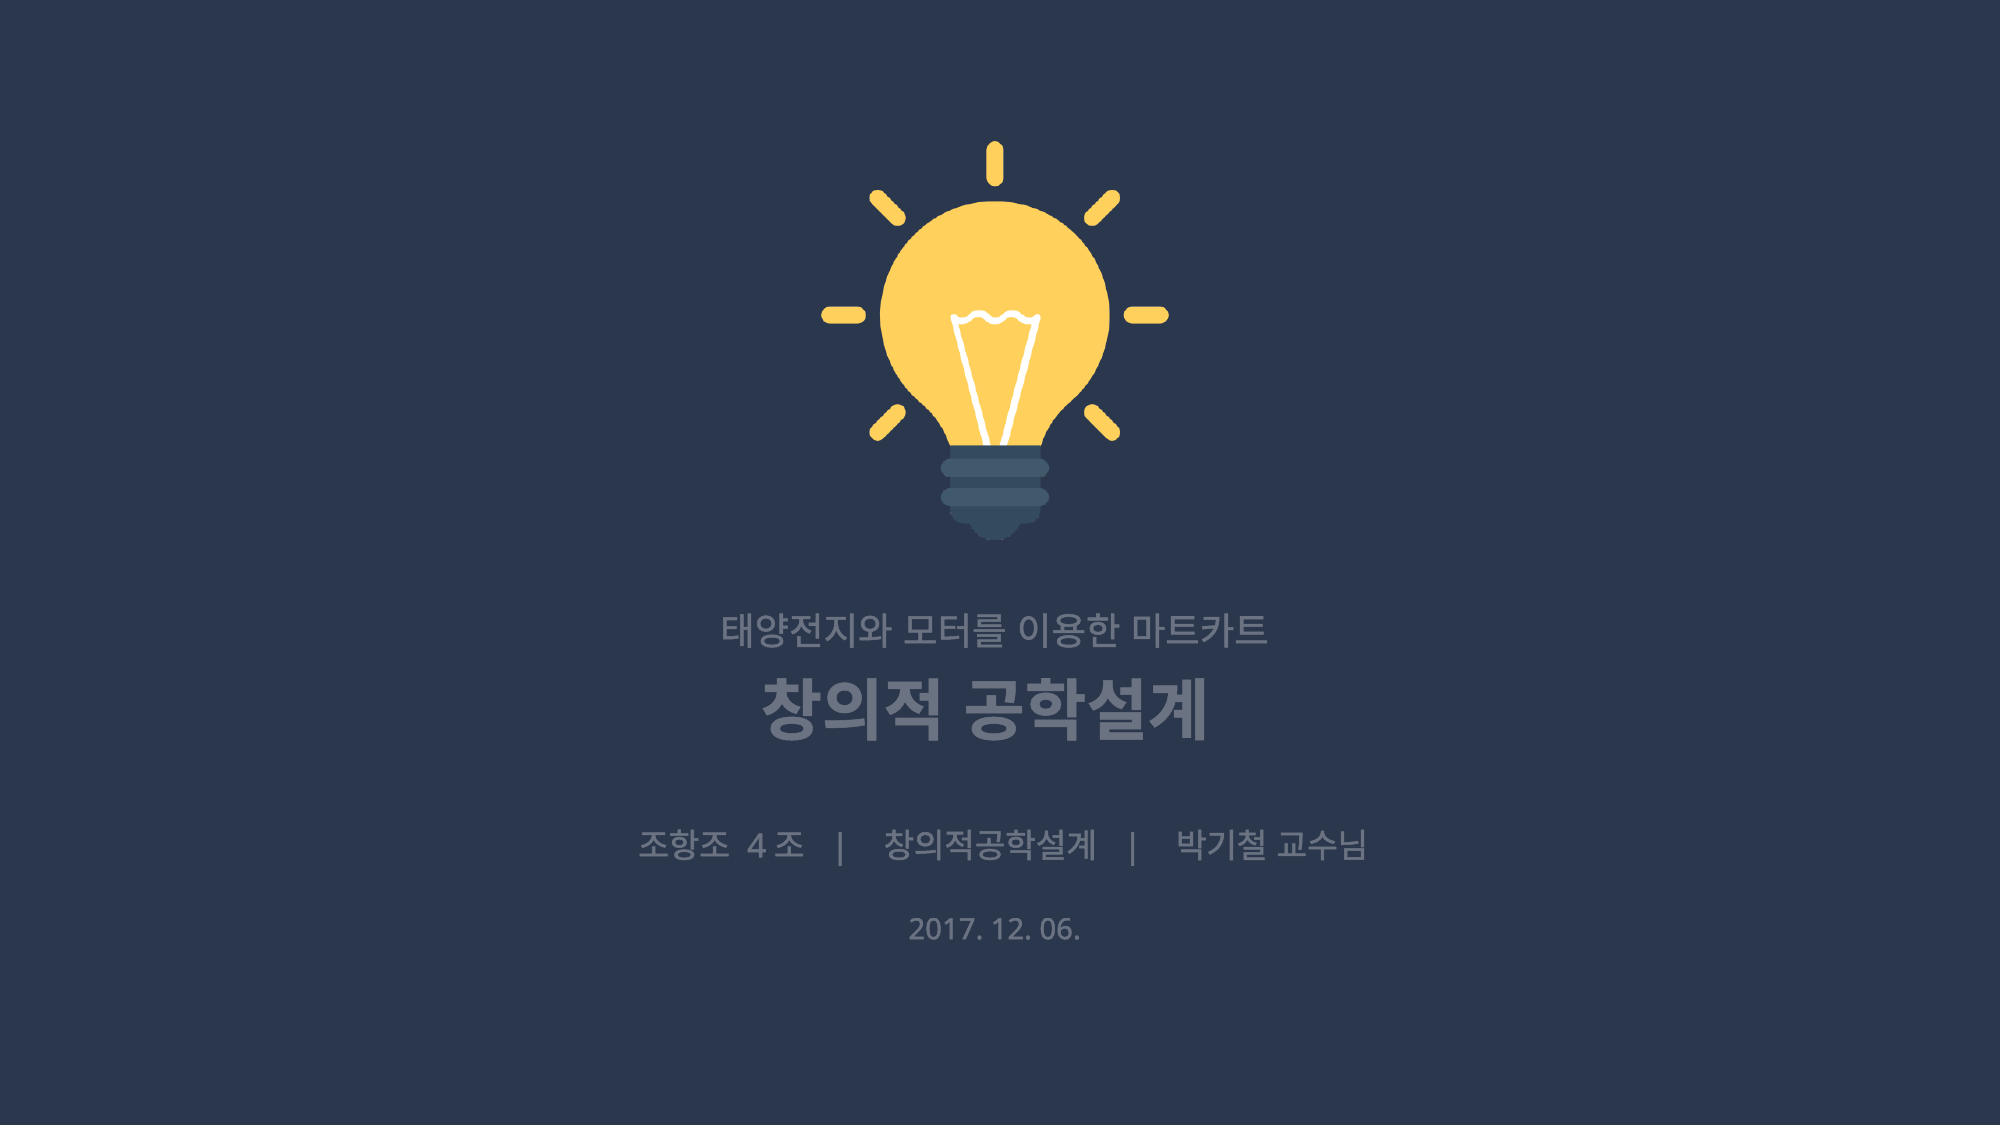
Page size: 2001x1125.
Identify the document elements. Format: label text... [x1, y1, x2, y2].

text_box 조항조 4조 | 창의적공학설계 | 박기철 교수님 [532, 816, 1457, 872]
text_box 태양전지와 모터를 이용한 마트카트 [532, 599, 1457, 660]
text_box 2017. 12. 06. [532, 902, 1457, 953]
text_box 창의적 공학설계 [532, 660, 1457, 756]
picture [795, 141, 1194, 540]
